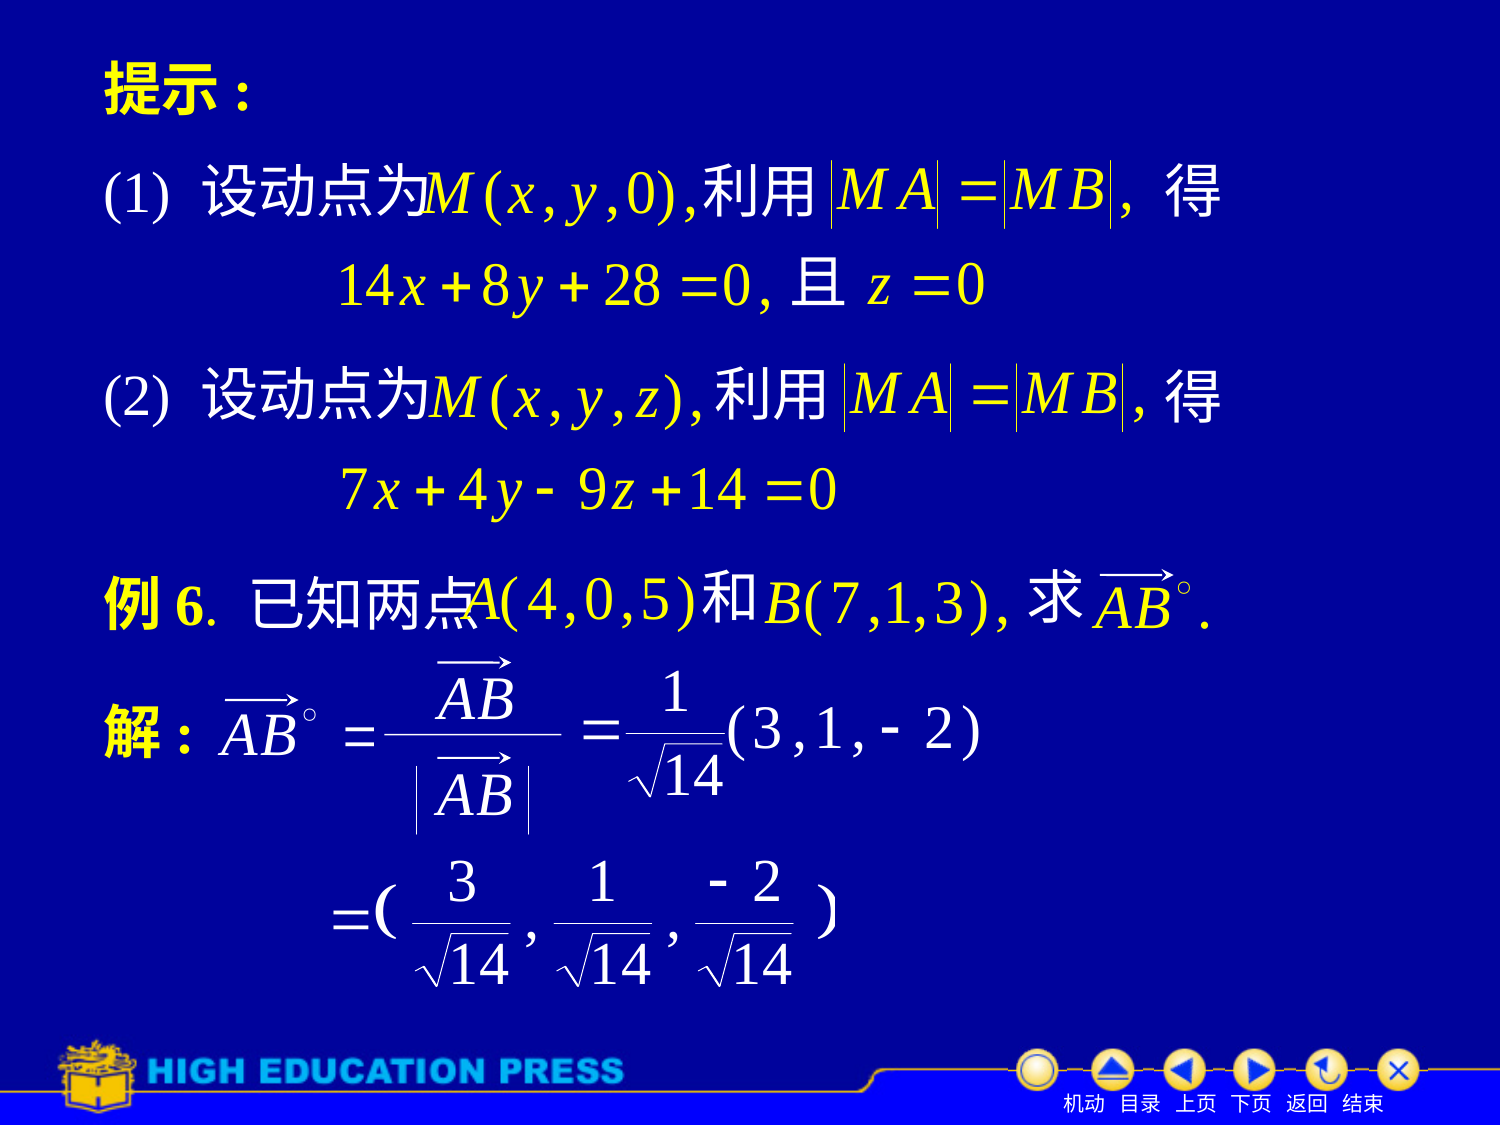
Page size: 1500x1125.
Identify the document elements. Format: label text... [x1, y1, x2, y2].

text_box 例6. 已知两点 [88, 552, 500, 653]
picture [0, 0, 1500, 1125]
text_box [862, 256, 988, 310]
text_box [411, 757, 535, 838]
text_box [418, 164, 701, 232]
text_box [339, 257, 775, 323]
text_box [213, 689, 374, 773]
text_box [455, 570, 699, 638]
text_box 且 [774, 237, 875, 323]
text_box 解: [88, 687, 226, 773]
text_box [430, 662, 518, 738]
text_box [337, 462, 840, 528]
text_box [827, 154, 1136, 232]
text_box 得 [1149, 352, 1263, 438]
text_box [573, 660, 729, 803]
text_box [1087, 562, 1211, 646]
text_box 利用 [687, 146, 888, 232]
text_box 利用 [699, 350, 900, 435]
text_box (2) 设动点为 [88, 350, 464, 435]
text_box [759, 574, 1012, 642]
text_box (1) 设动点为 [88, 146, 464, 232]
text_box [839, 357, 1148, 435]
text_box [424, 368, 707, 435]
title 提示: [88, 37, 339, 138]
text_box 求 [1011, 552, 1112, 638]
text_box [323, 849, 835, 992]
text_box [723, 699, 983, 767]
text_box 得 [1149, 146, 1275, 232]
text_box 和 [686, 552, 849, 638]
text_box 机动 目录 上页 下页 返回 结束 [1049, 1082, 1404, 1123]
